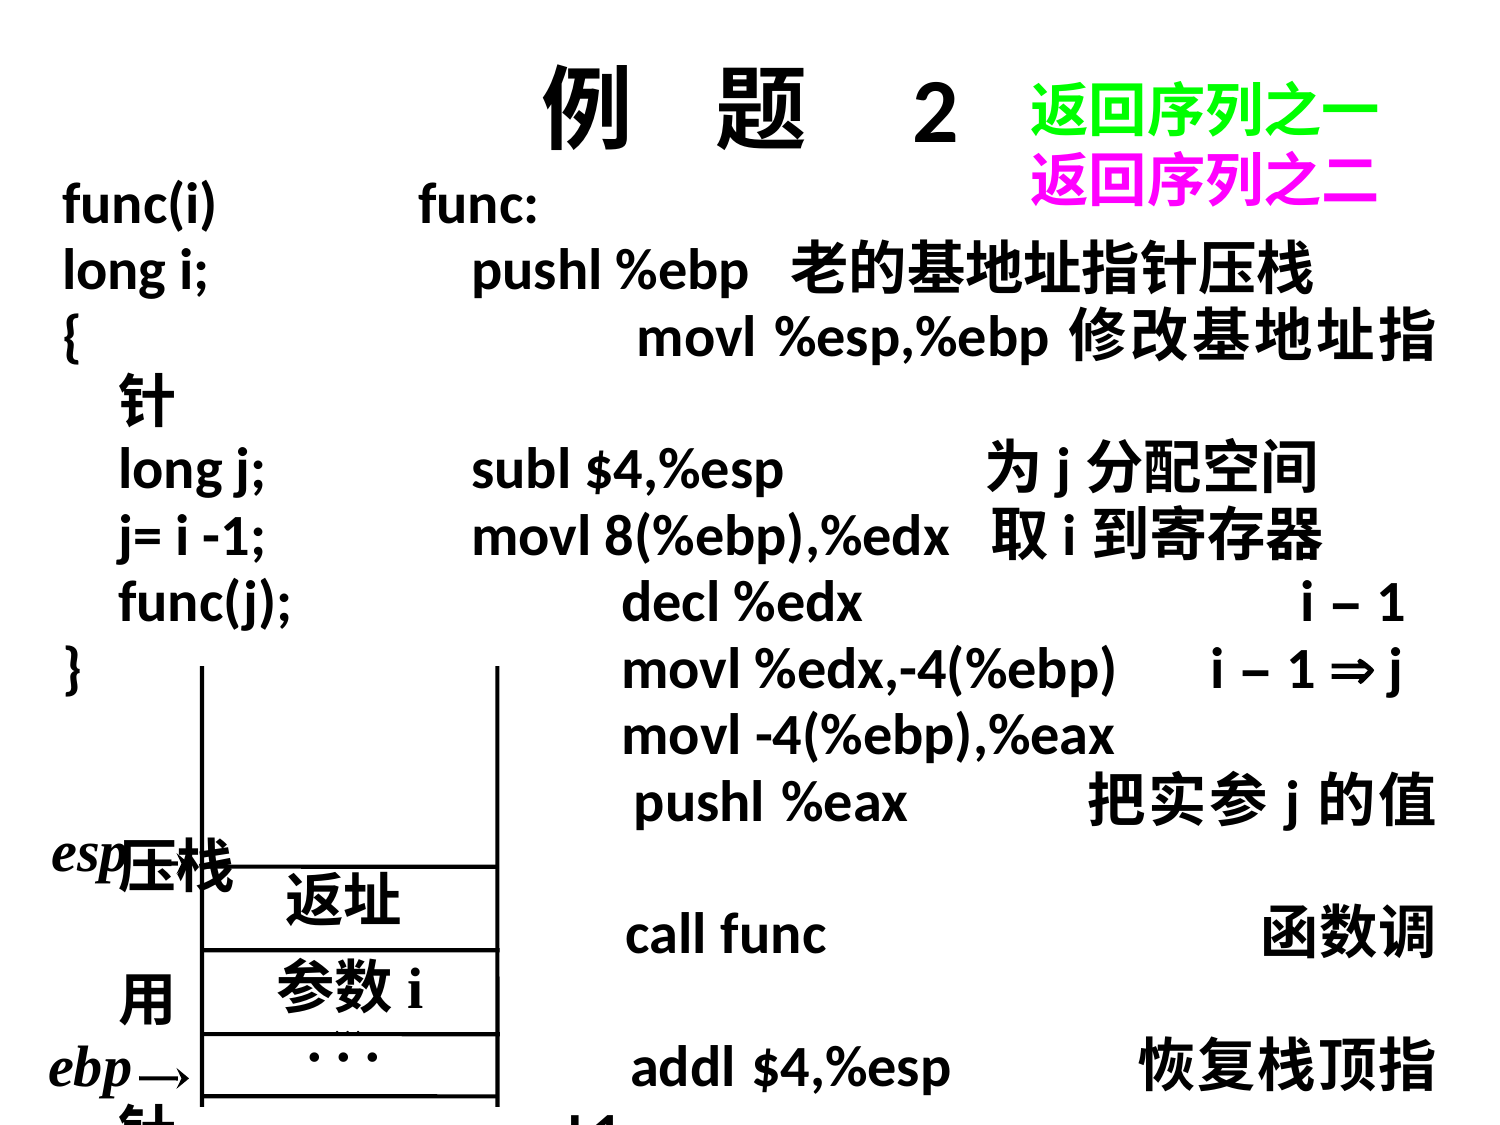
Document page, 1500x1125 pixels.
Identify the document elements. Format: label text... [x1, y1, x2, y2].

title 例 题 2 [24, 37, 1475, 175]
list func(i) func: long i; pushl %ebp 老的基地址指针压栈 { movl %esp,%ebp修改基地址指针 long j; subl $4,%esp 为j分配空间 j= i -1; movl 8(%ebp),%edx 取i到寄存器 func(j); decl %edx i – 1 } movl %edx,-4(%ebp) i – 1  j movl -4(%ebp),%eax pushl %eax 把实参j的值压栈 call func 函数调用 addl $4,%esp 恢复栈顶指针 L1: leave 即 mov ebp, esp; pop ebp ret 即 pop eip(下条指令地址） [47, 162, 1452, 1125]
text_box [26, 665, 501, 1110]
text_box 返回序列之一 返回序列之二 [1015, 67, 1407, 218]
